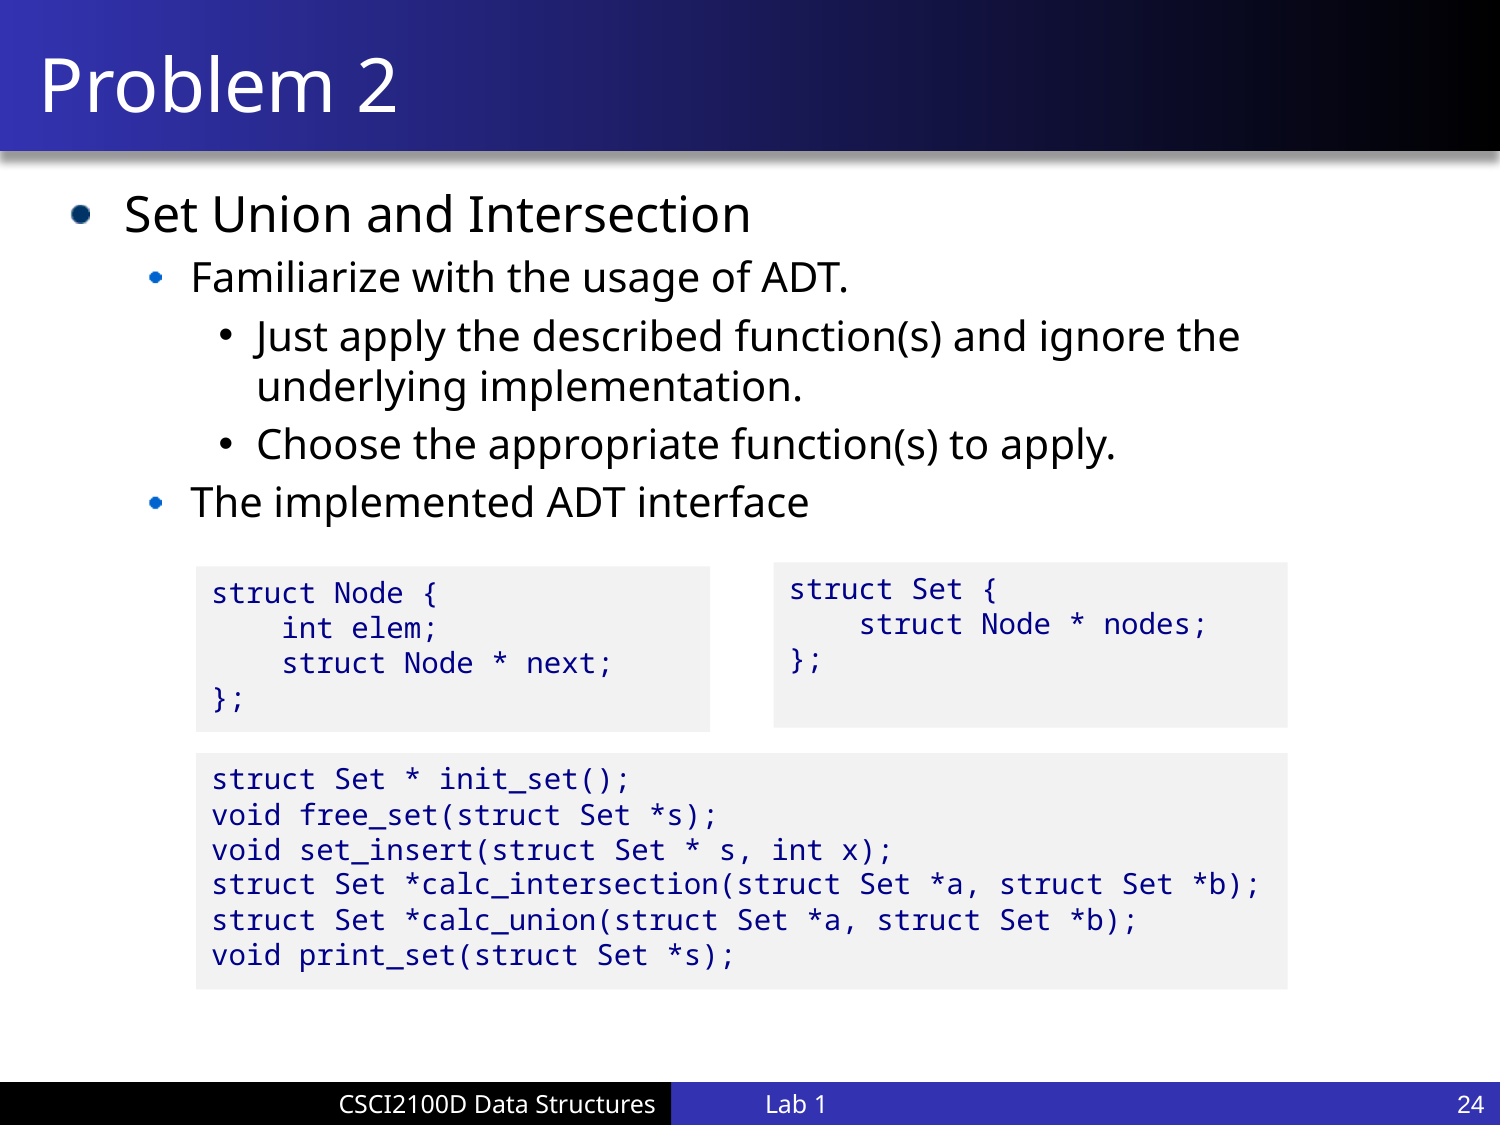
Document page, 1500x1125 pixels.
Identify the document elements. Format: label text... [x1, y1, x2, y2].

picture [143, 267, 162, 285]
slide_number 24 [1412, 1082, 1500, 1125]
text_box struct Set { struct Node * nodes; }; [773, 562, 1288, 728]
picture [68, 202, 90, 224]
text_box struct Node { int elem; struct Node * next; }; [196, 566, 711, 732]
footer Lab 1 [750, 1082, 1412, 1125]
picture [143, 492, 162, 511]
list Set Union and Intersection Familiarize with the usage of ADT. Just apply the described function(s) and ignore the underlying implementation. Choose the appropriate function(s) to apply. The implemented ADT interface [53, 175, 1412, 1059]
text_box struct Set * init_set(); void free_set(struct Set *s); void set_insert(struct Set * s, int x); struct Set *calc_intersection(struct Set *a, struct Set *b); struct Set *calc_union(struct Set *a, struct Set *b); void print_set(struct Set *s); [196, 753, 1288, 990]
title Problem 2 [0, 2, 1500, 151]
